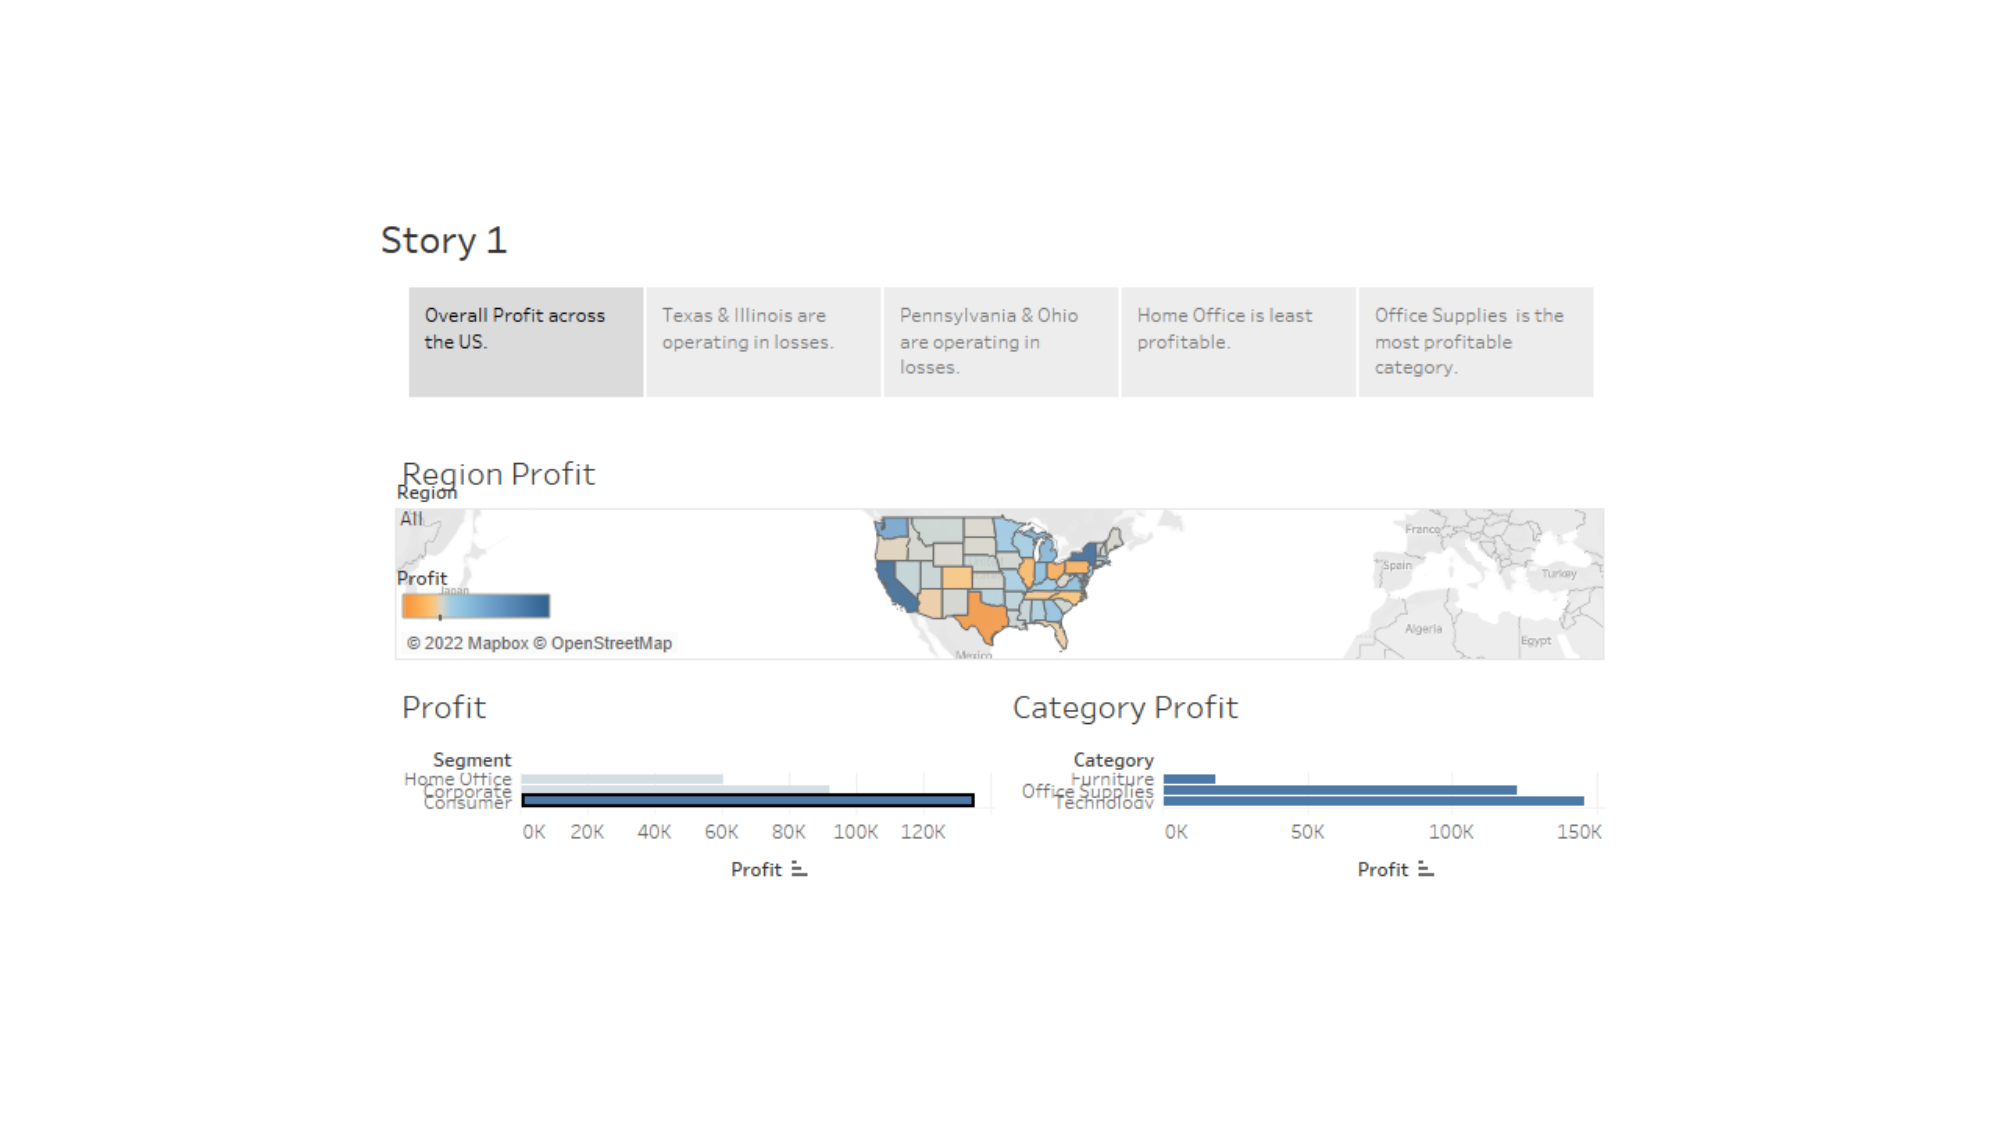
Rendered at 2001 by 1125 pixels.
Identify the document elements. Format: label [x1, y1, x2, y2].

picture [364, 200, 1636, 925]
